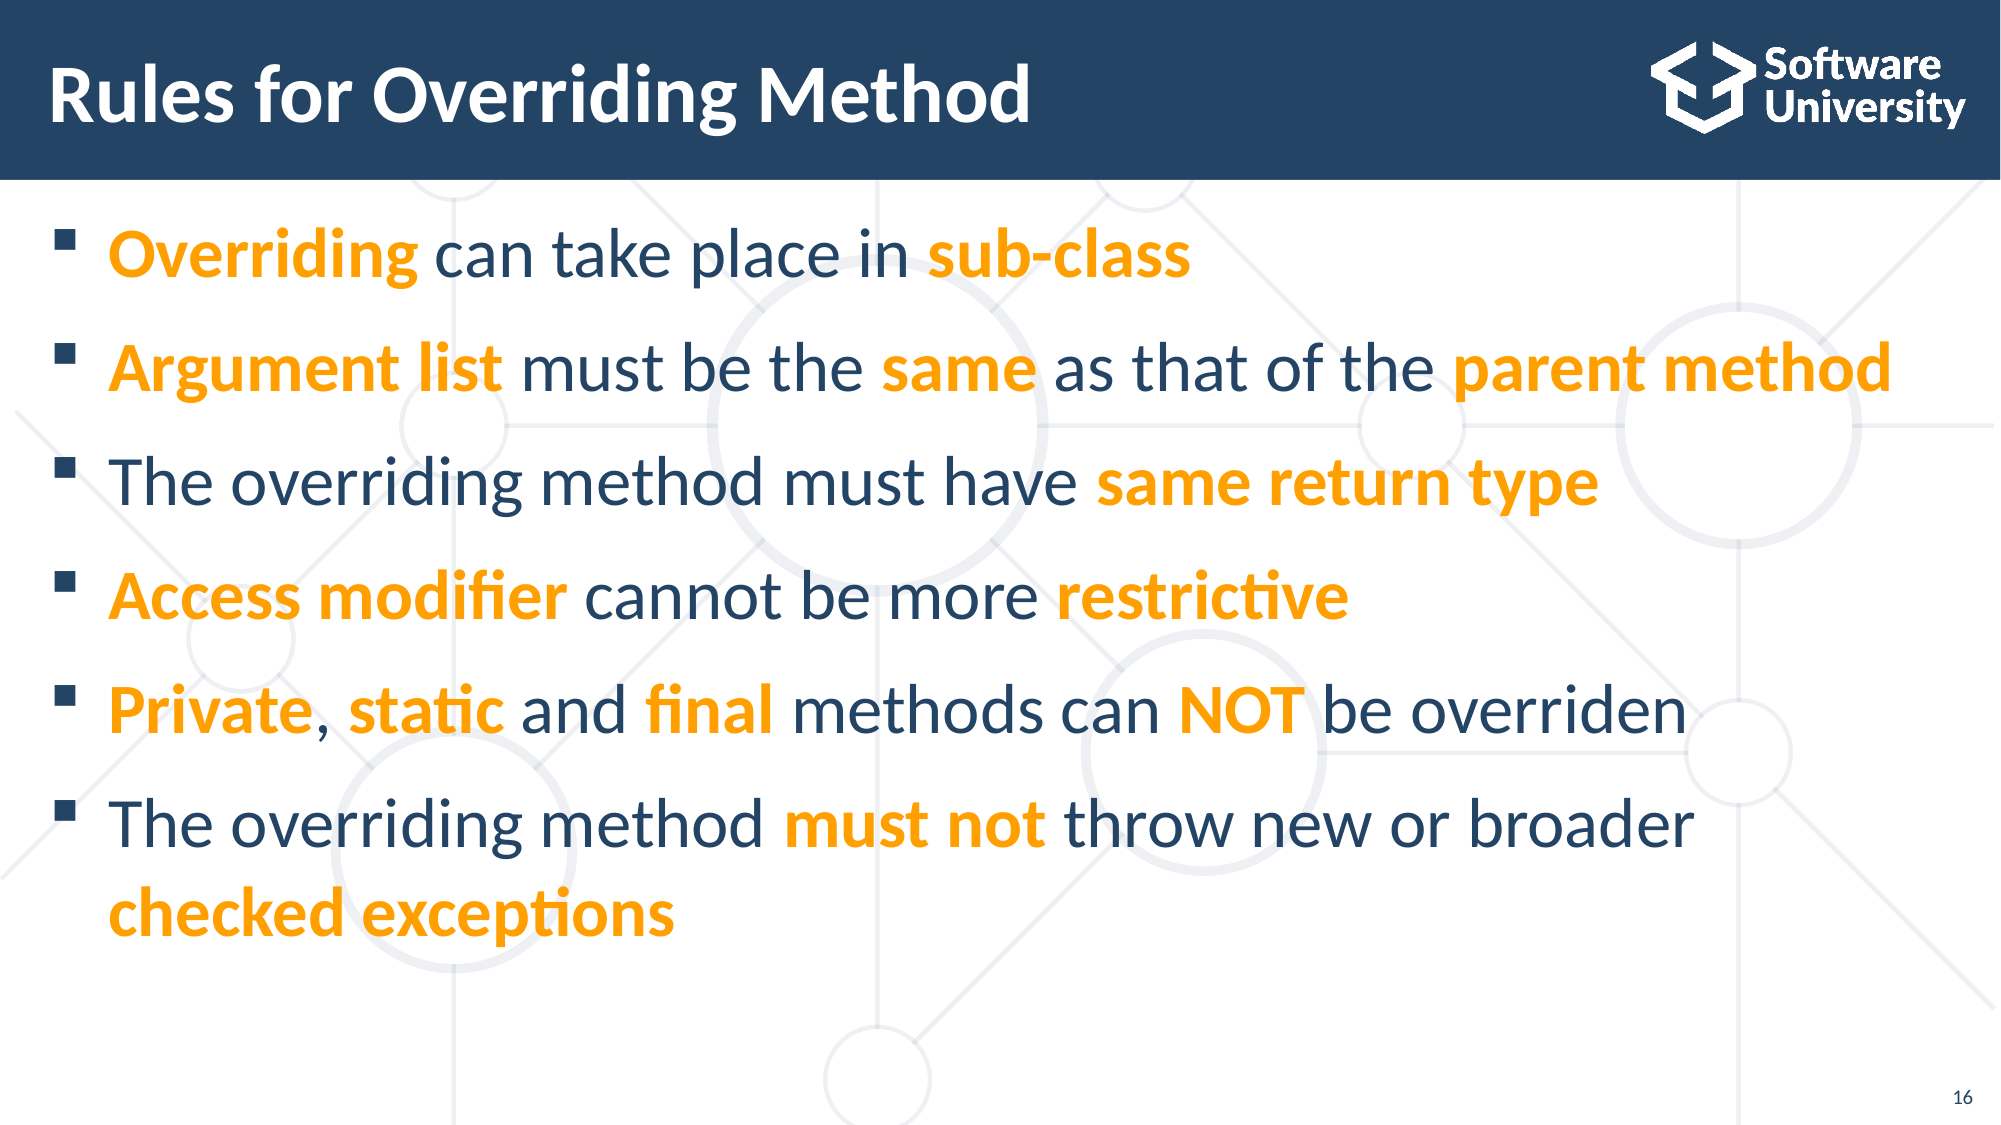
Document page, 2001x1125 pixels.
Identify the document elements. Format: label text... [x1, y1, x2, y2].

title Rules for Overriding Method [31, 16, 1625, 162]
slide_number 16 [1927, 1067, 1989, 1117]
picture [1651, 41, 1966, 134]
list Overriding can take place in sub-class Argument list must be the same as that of the parent method The overriding method must have same return type Access modifier cannot be more restrictive Private, static and final methods can NOT be overriden The overriding method must not throw new or broader checked exceptions [31, 196, 1970, 1104]
